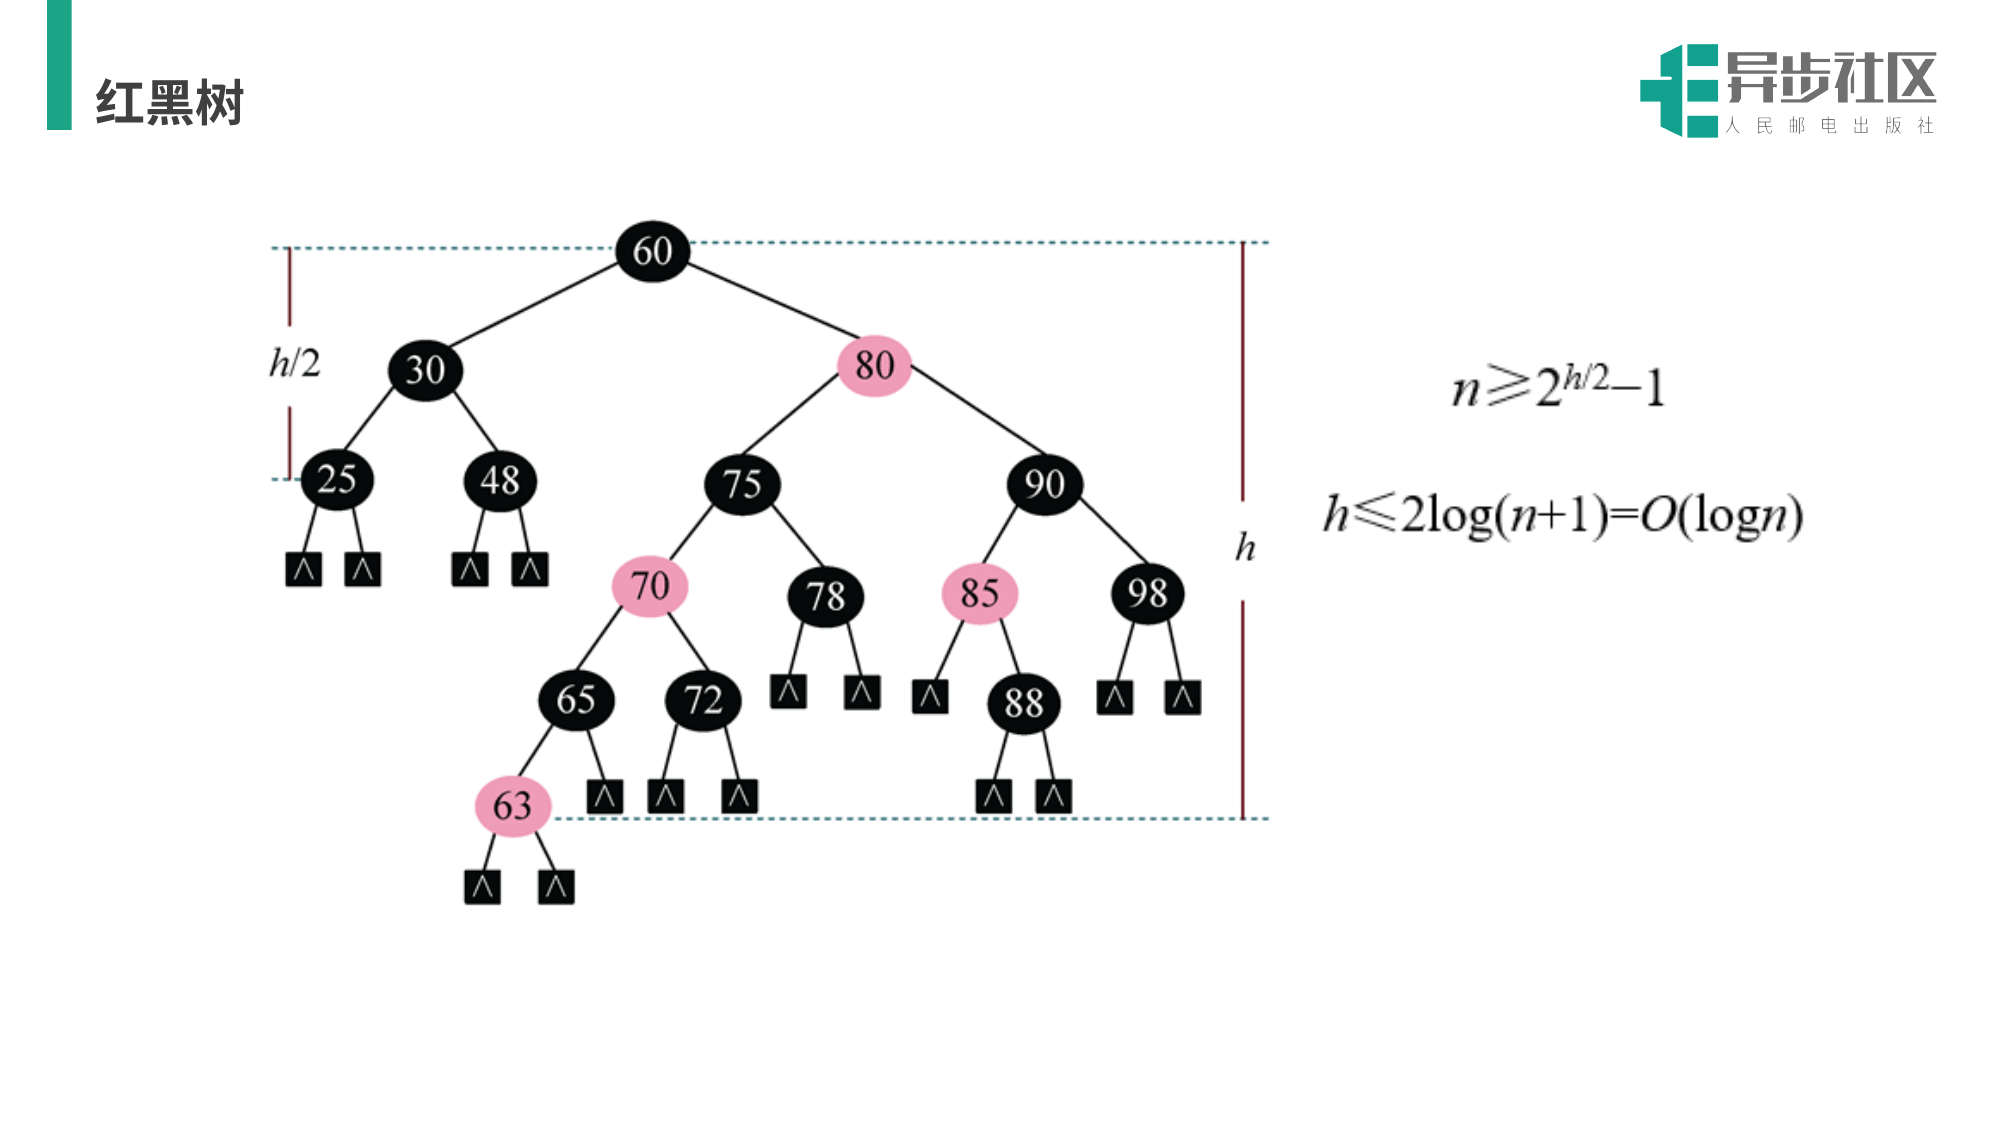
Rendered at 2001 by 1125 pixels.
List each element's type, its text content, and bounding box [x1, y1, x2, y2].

picture [1312, 474, 1808, 563]
text_box [46, 0, 73, 131]
text_box 红黑树 [80, 64, 492, 139]
picture [1436, 331, 1682, 430]
picture [1639, 36, 1948, 151]
picture [255, 218, 1276, 907]
